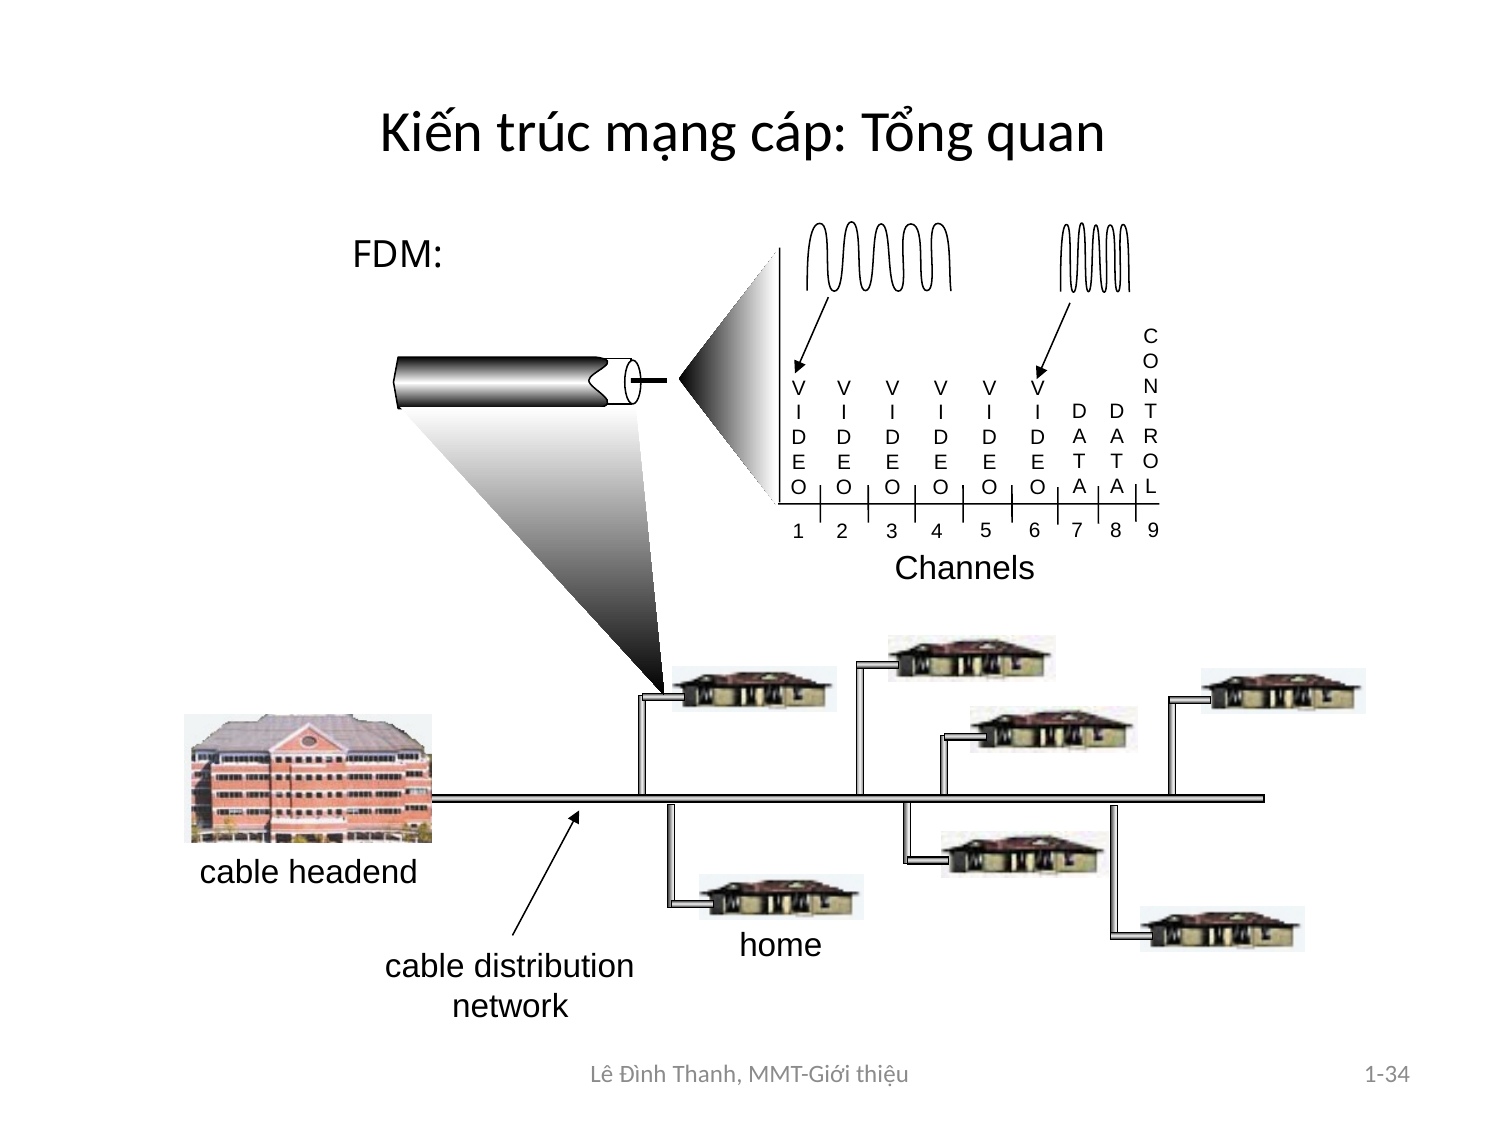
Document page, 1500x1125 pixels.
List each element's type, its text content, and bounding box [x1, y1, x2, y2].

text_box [794, 221, 1131, 246]
text_box [512, 810, 580, 936]
text_box [1214, 795, 1264, 803]
footer Lê Đình Thanh, MMT-Giới thiệu [512, 1042, 988, 1103]
picture [1140, 905, 1306, 952]
text_box home [724, 929, 838, 971]
text_box cable headend [184, 849, 434, 898]
picture [941, 831, 1109, 878]
text_box [438, 795, 638, 803]
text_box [671, 803, 714, 909]
text_box [899, 795, 939, 803]
text_box cable distribution network [370, 936, 651, 1032]
picture [184, 714, 432, 844]
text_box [393, 356, 668, 696]
text_box [987, 795, 1163, 803]
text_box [1110, 804, 1153, 940]
picture [970, 706, 1138, 753]
picture [1200, 668, 1366, 715]
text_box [856, 660, 899, 796]
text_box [1168, 696, 1212, 801]
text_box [906, 801, 950, 865]
title Kiến trúc mạng cáp: Tổng quan [68, 34, 1419, 223]
picture [888, 635, 1056, 682]
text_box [678, 247, 1175, 595]
picture [698, 874, 864, 921]
text_box [688, 795, 854, 803]
text_box FDM: [337, 223, 458, 283]
slide_number 1-34 [1074, 1042, 1425, 1103]
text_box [944, 732, 987, 796]
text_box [642, 693, 685, 798]
picture [671, 666, 837, 712]
